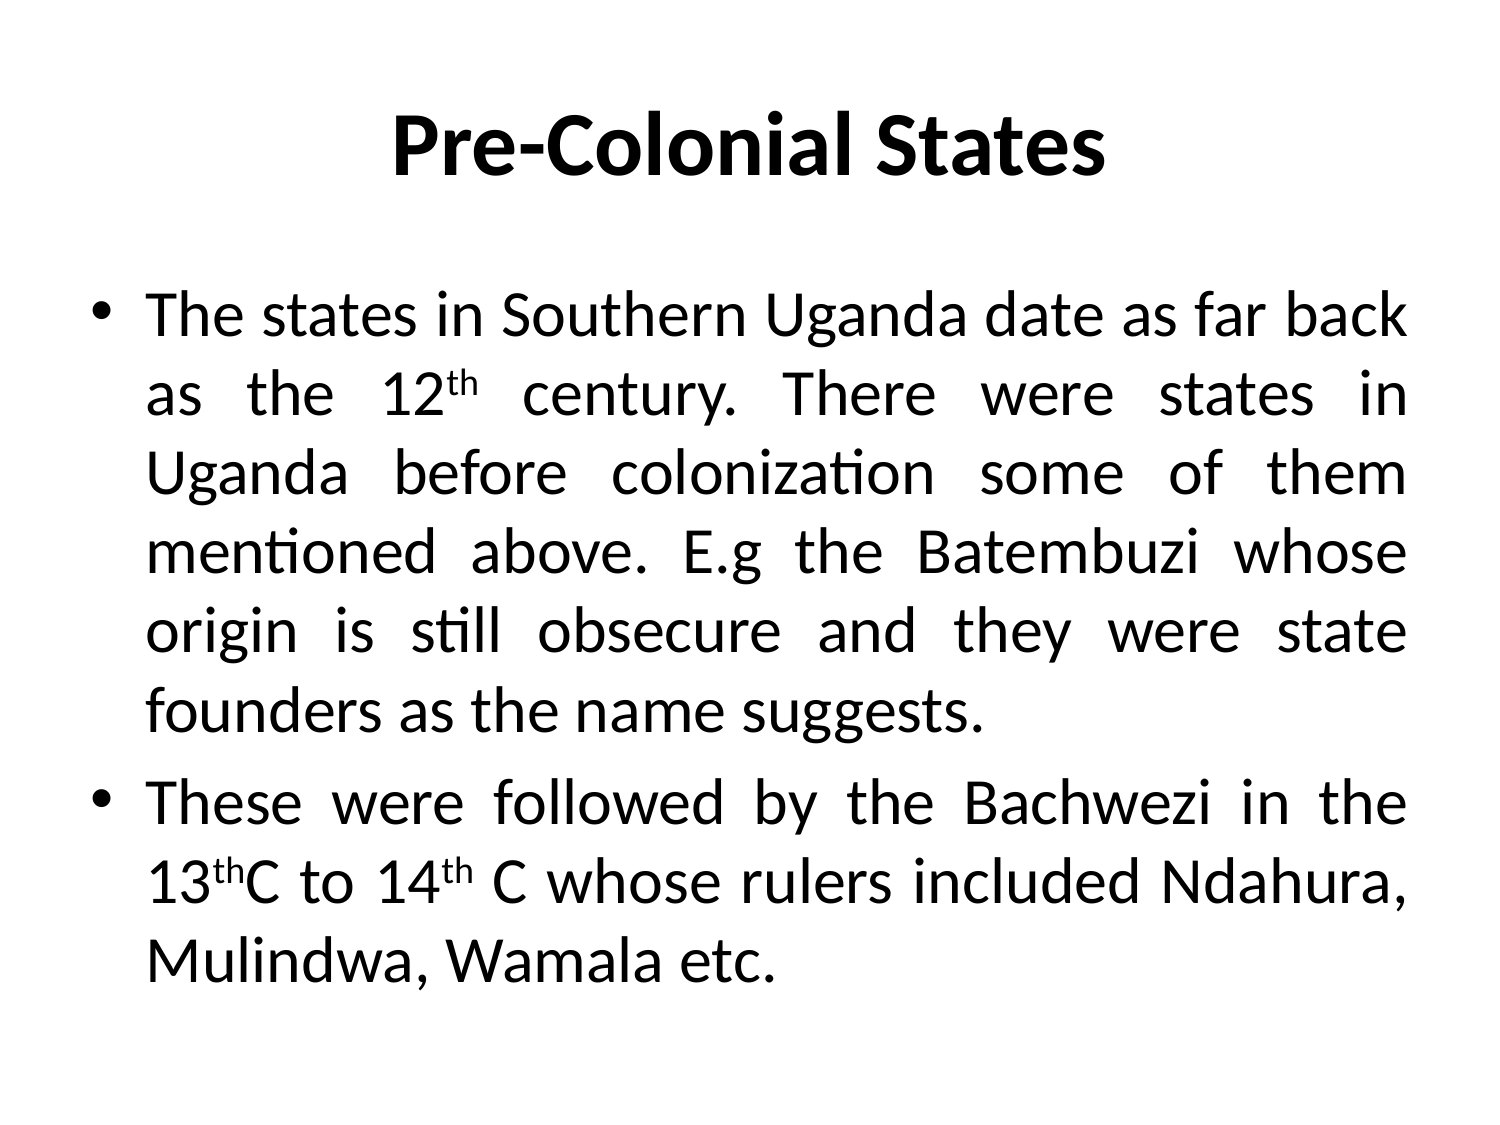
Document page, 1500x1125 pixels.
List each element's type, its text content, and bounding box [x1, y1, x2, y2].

list The states in Southern Uganda date as far back as the 12th century. There were states in Uganda before colonization some of them mentioned above. E.g the Batembuzi whose origin is still obsecure and they were state founders as the name suggests. These were followed by the Bachwezi in the 13thC to 14th C whose rulers included Ndahura, Mulindwa, Wamala etc. [75, 262, 1425, 1005]
title Pre-Colonial States [75, 45, 1425, 233]
